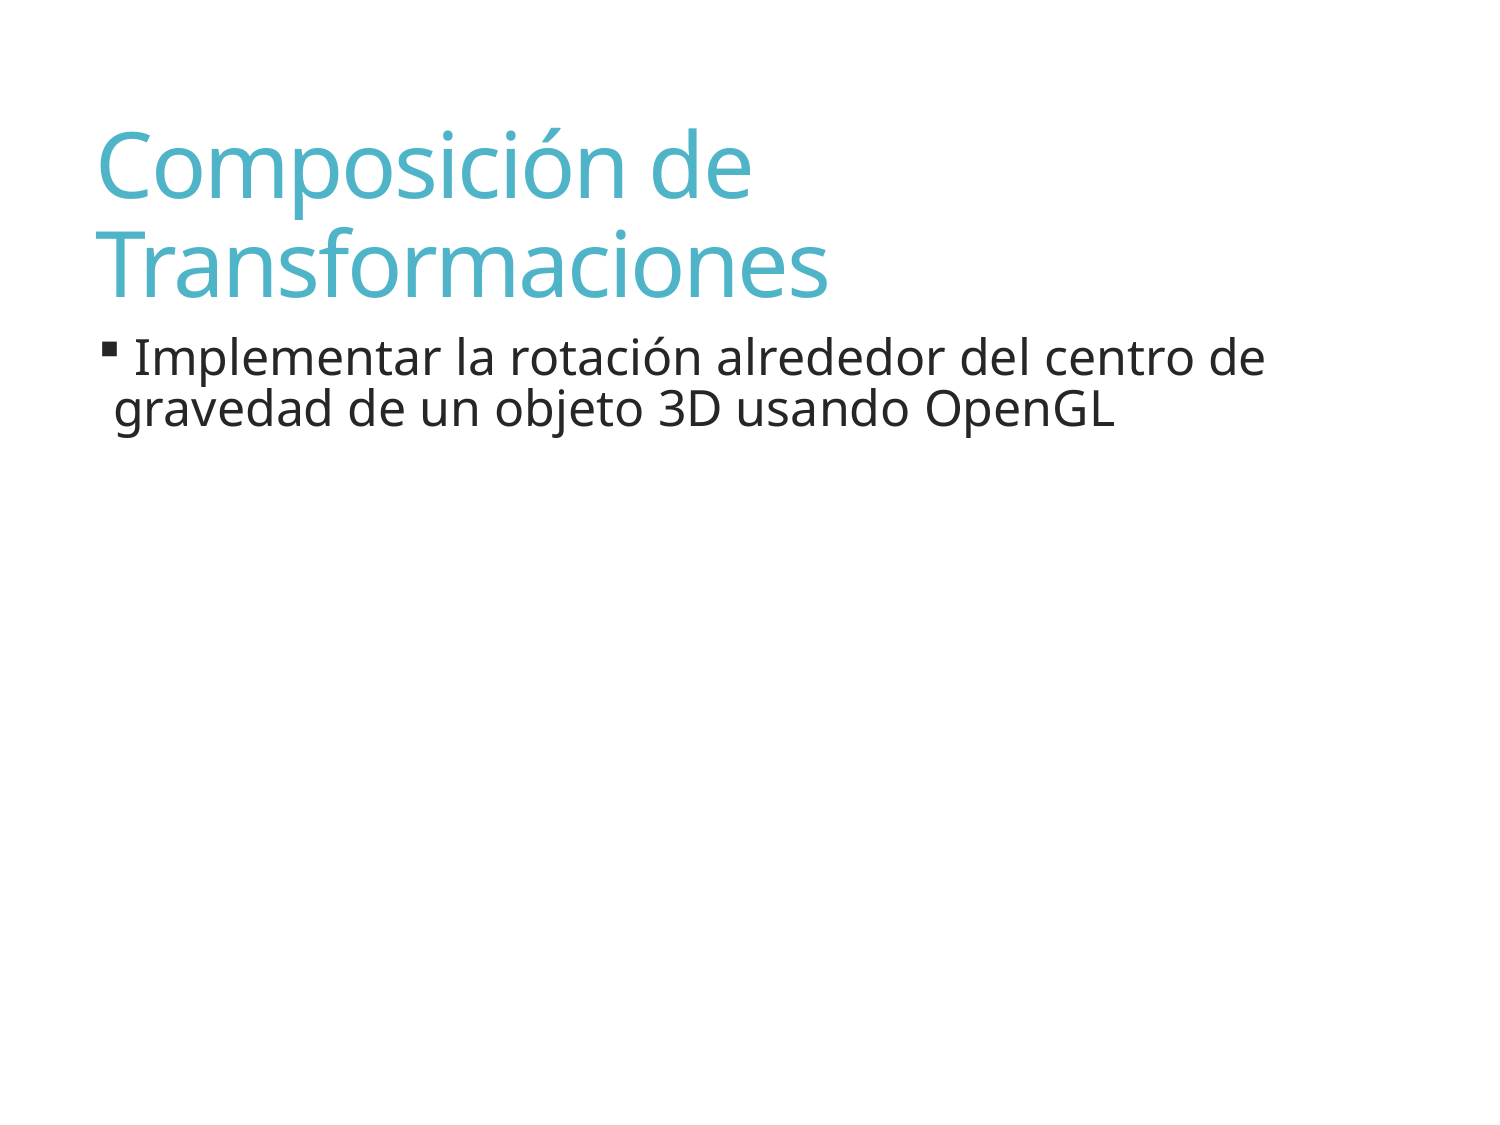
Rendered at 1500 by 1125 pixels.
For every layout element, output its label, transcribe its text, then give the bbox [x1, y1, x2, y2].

title Composición de Transformaciones [80, 81, 1407, 354]
list Implementar la rotación alrededor del centro de gravedad de un objeto 3D usando OpenGL [83, 326, 1407, 945]
